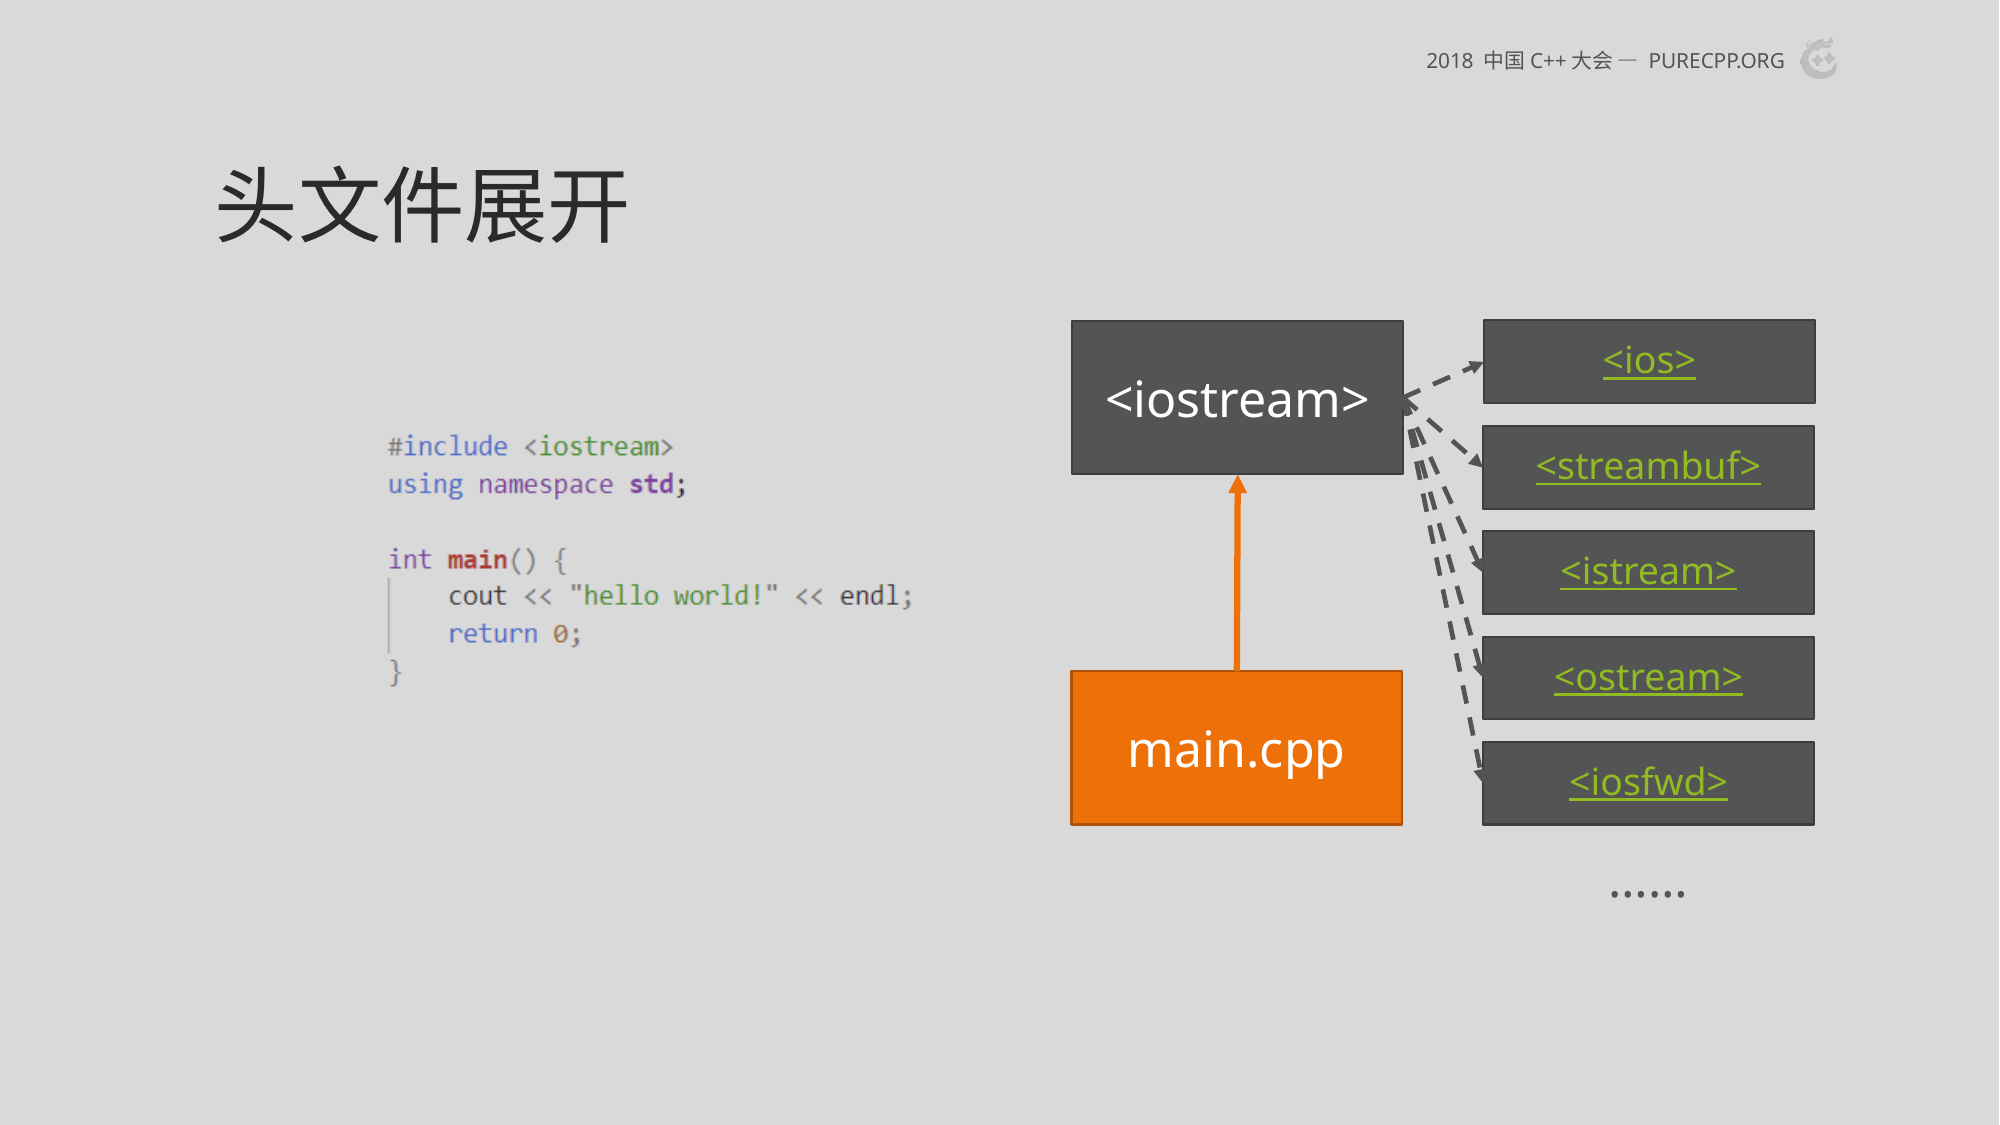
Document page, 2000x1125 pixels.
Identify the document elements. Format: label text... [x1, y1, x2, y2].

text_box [1403, 361, 1484, 397]
text_box <streambuf> [1484, 425, 1815, 510]
picture [1798, 38, 1839, 79]
text_box <iosfwd> [1482, 741, 1815, 826]
title 头文件展开 [199, 45, 1800, 263]
text_box <ostream> [1484, 636, 1815, 720]
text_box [1403, 397, 1484, 784]
picture [385, 432, 916, 693]
text_box <ios> [1483, 319, 1816, 404]
text_box <istream> [1484, 530, 1815, 615]
footer 2018 中国C++大会 — purecpp.org [710, 45, 1800, 76]
text_box …… [1594, 847, 1703, 916]
text_box main.cpp [1070, 670, 1403, 826]
text_box <iostream> [1071, 320, 1404, 475]
